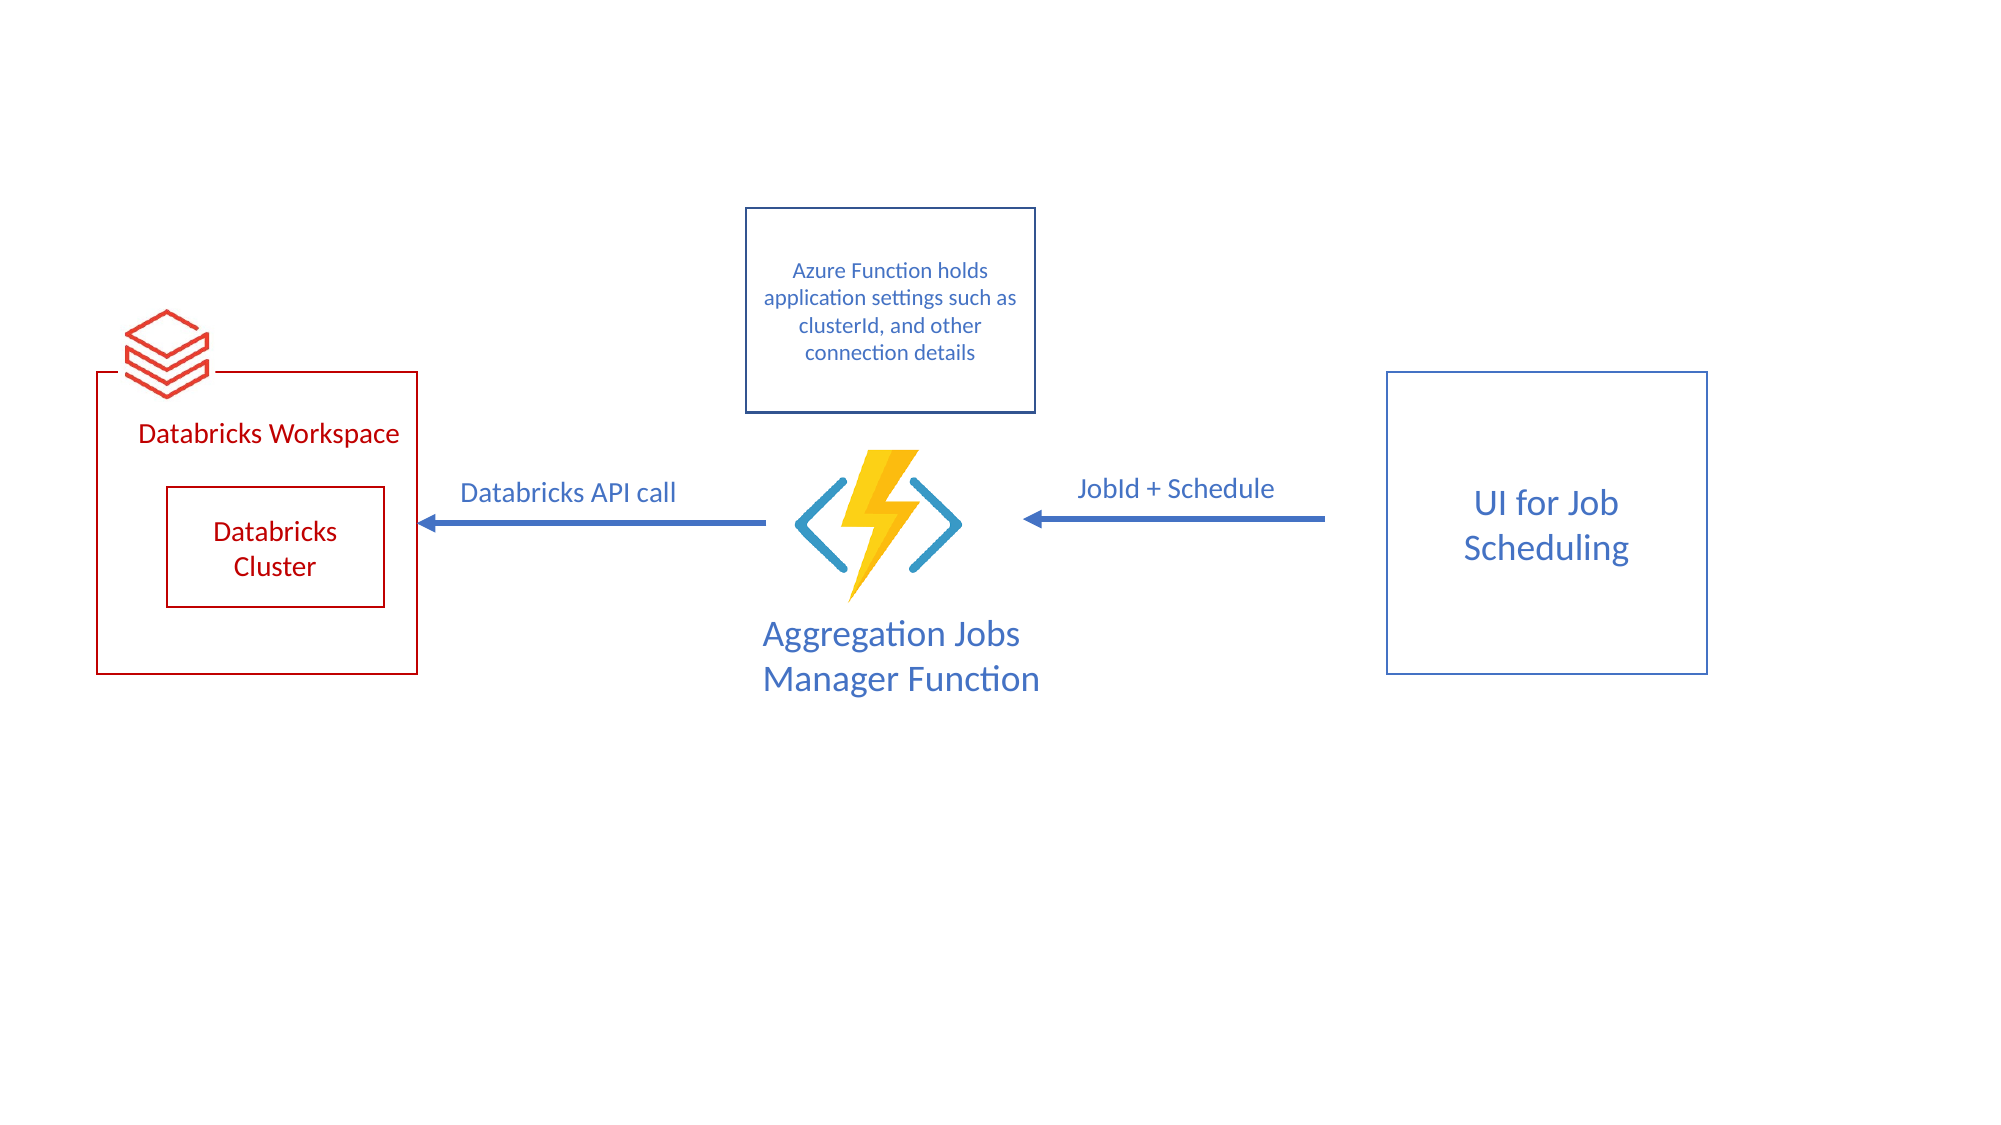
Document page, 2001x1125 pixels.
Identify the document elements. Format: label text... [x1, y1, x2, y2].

text_box JobId + Schedule [1062, 461, 1290, 512]
text_box Aggregation Jobs Manager Function [747, 601, 1056, 707]
text_box Databricks Cluster [166, 486, 385, 608]
text_box UI for Job Scheduling [1386, 371, 1708, 675]
text_box Databricks Workspace [123, 407, 415, 458]
text_box Azure Function holds application settings such as clusterId, and other connection details [745, 207, 1036, 414]
picture [118, 303, 216, 407]
picture [793, 448, 963, 607]
text_box [96, 371, 418, 675]
text_box Databricks API call [445, 466, 692, 516]
